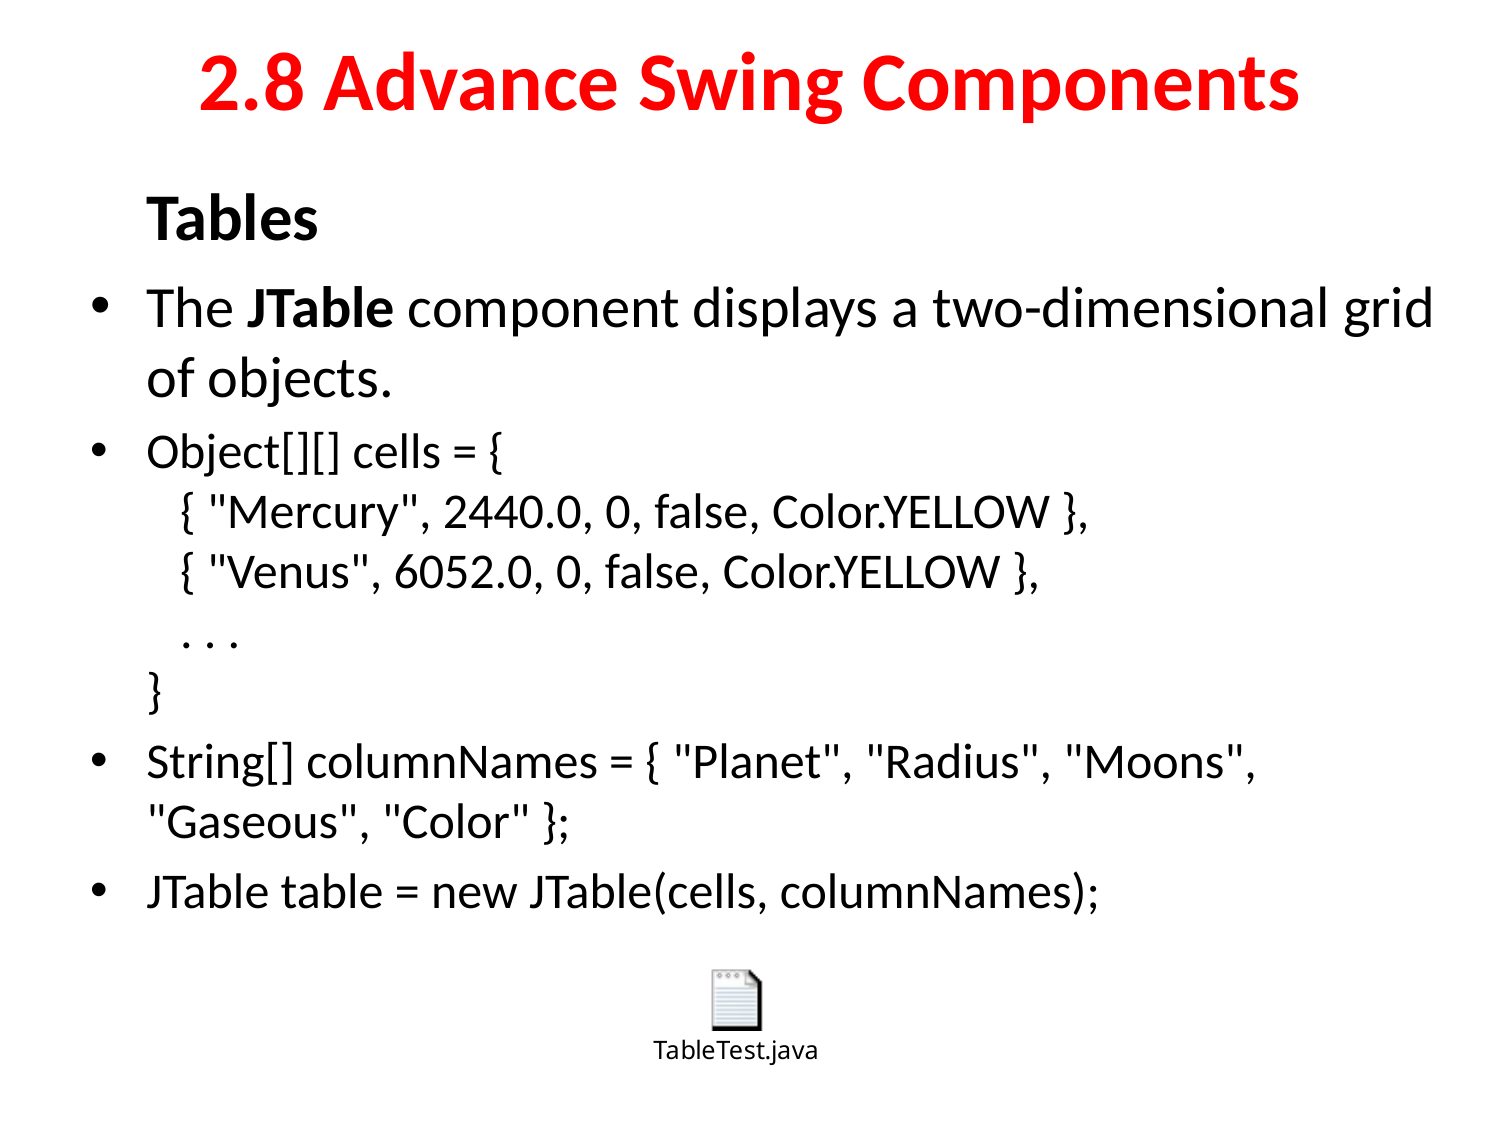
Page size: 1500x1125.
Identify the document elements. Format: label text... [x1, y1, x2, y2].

title 2.8 Advance Swing Components [75, 12, 1425, 143]
list Tables The JTable component displays a two-dimensional grid of objects. Object[][] cells = { { "Mercury", 2440.0, 0, false, Color.YELLOW }, { "Venus", 6052.0, 0, false, Color.YELLOW }, . . . } String[] columnNames = { "Planet", "Radius", "Moons", "Gaseous", "Color" }; JTable table = new JTable(cells, columnNames); [75, 149, 1500, 1088]
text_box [637, 962, 836, 1076]
